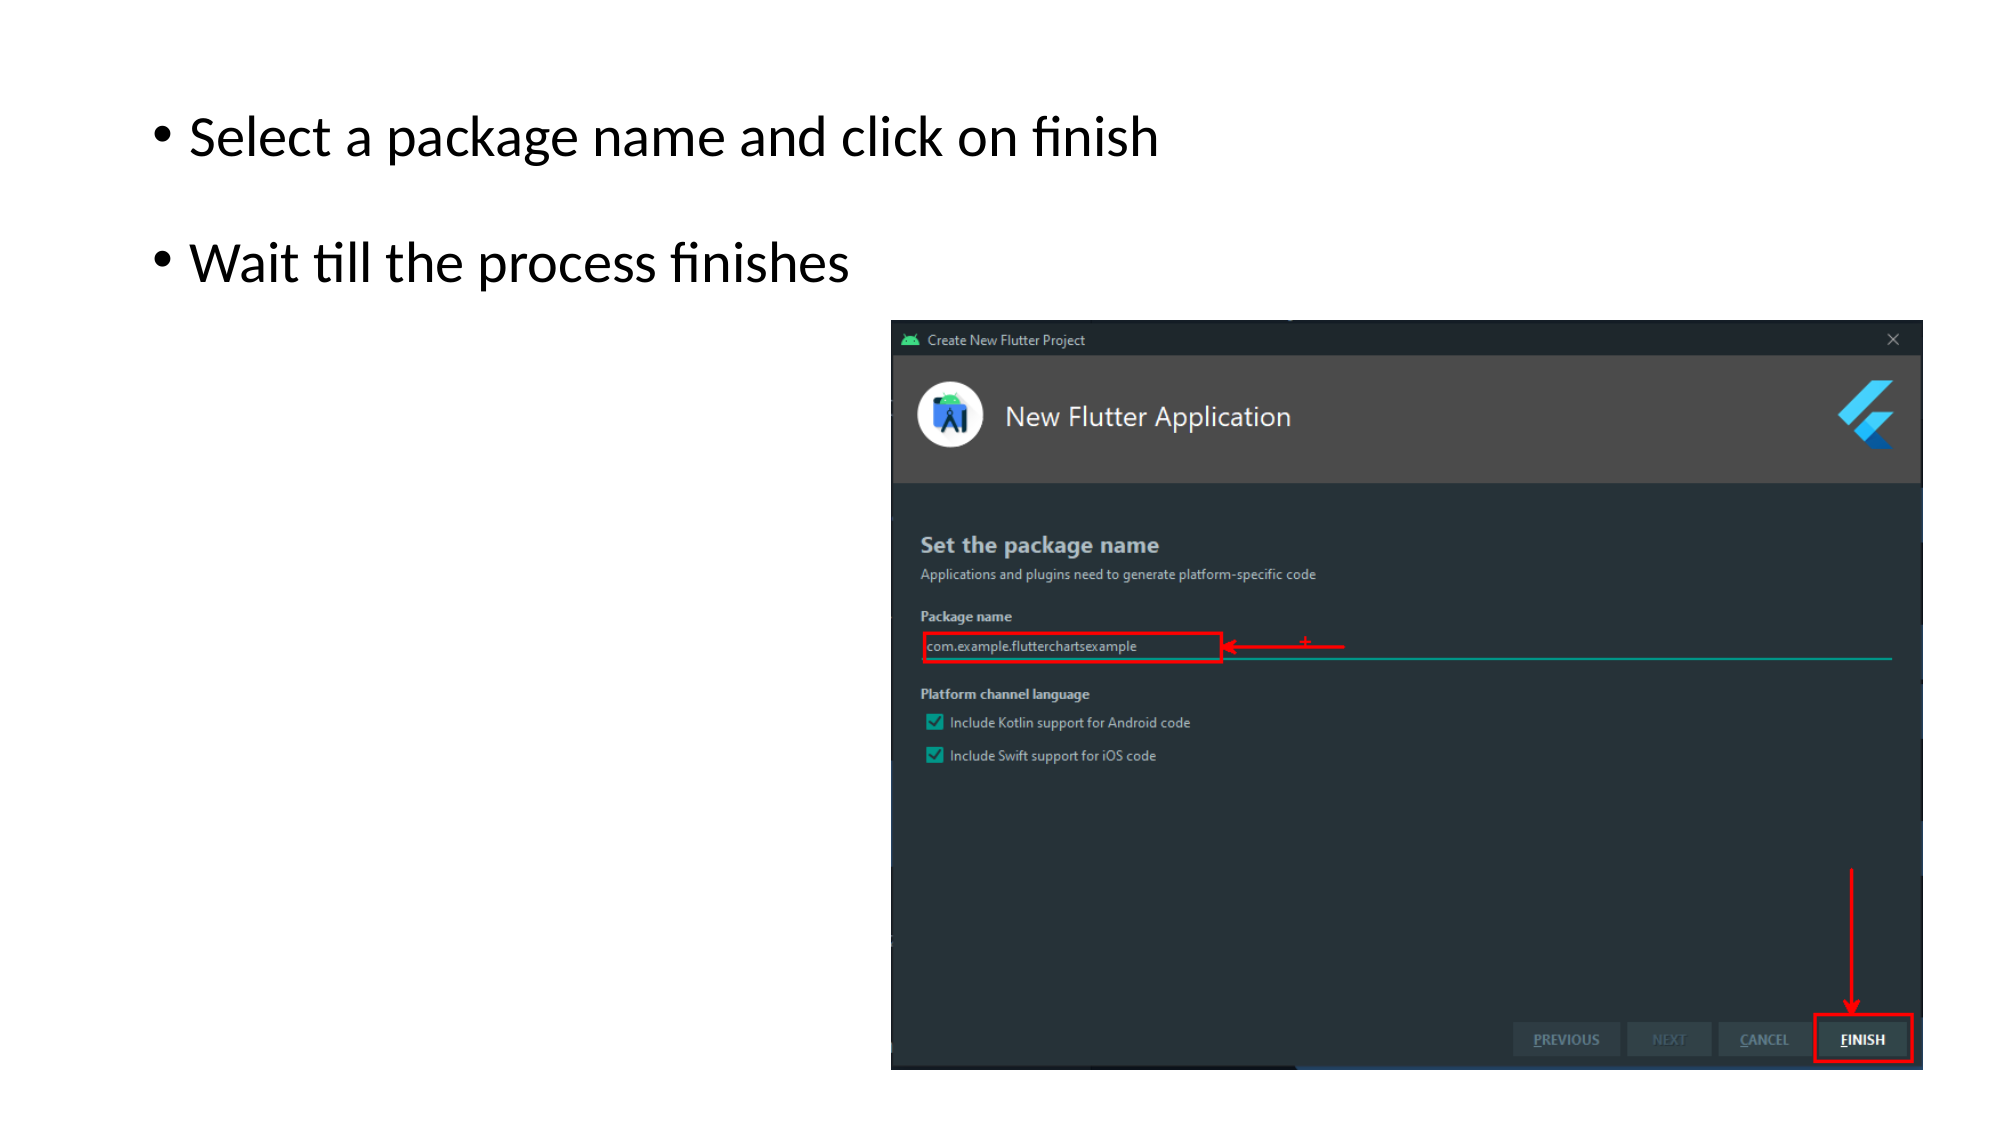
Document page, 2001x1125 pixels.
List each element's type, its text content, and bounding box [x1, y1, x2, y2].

picture [891, 320, 1923, 1070]
list Select a package name and click on finish Wait till the process finishes [137, 55, 1863, 1014]
